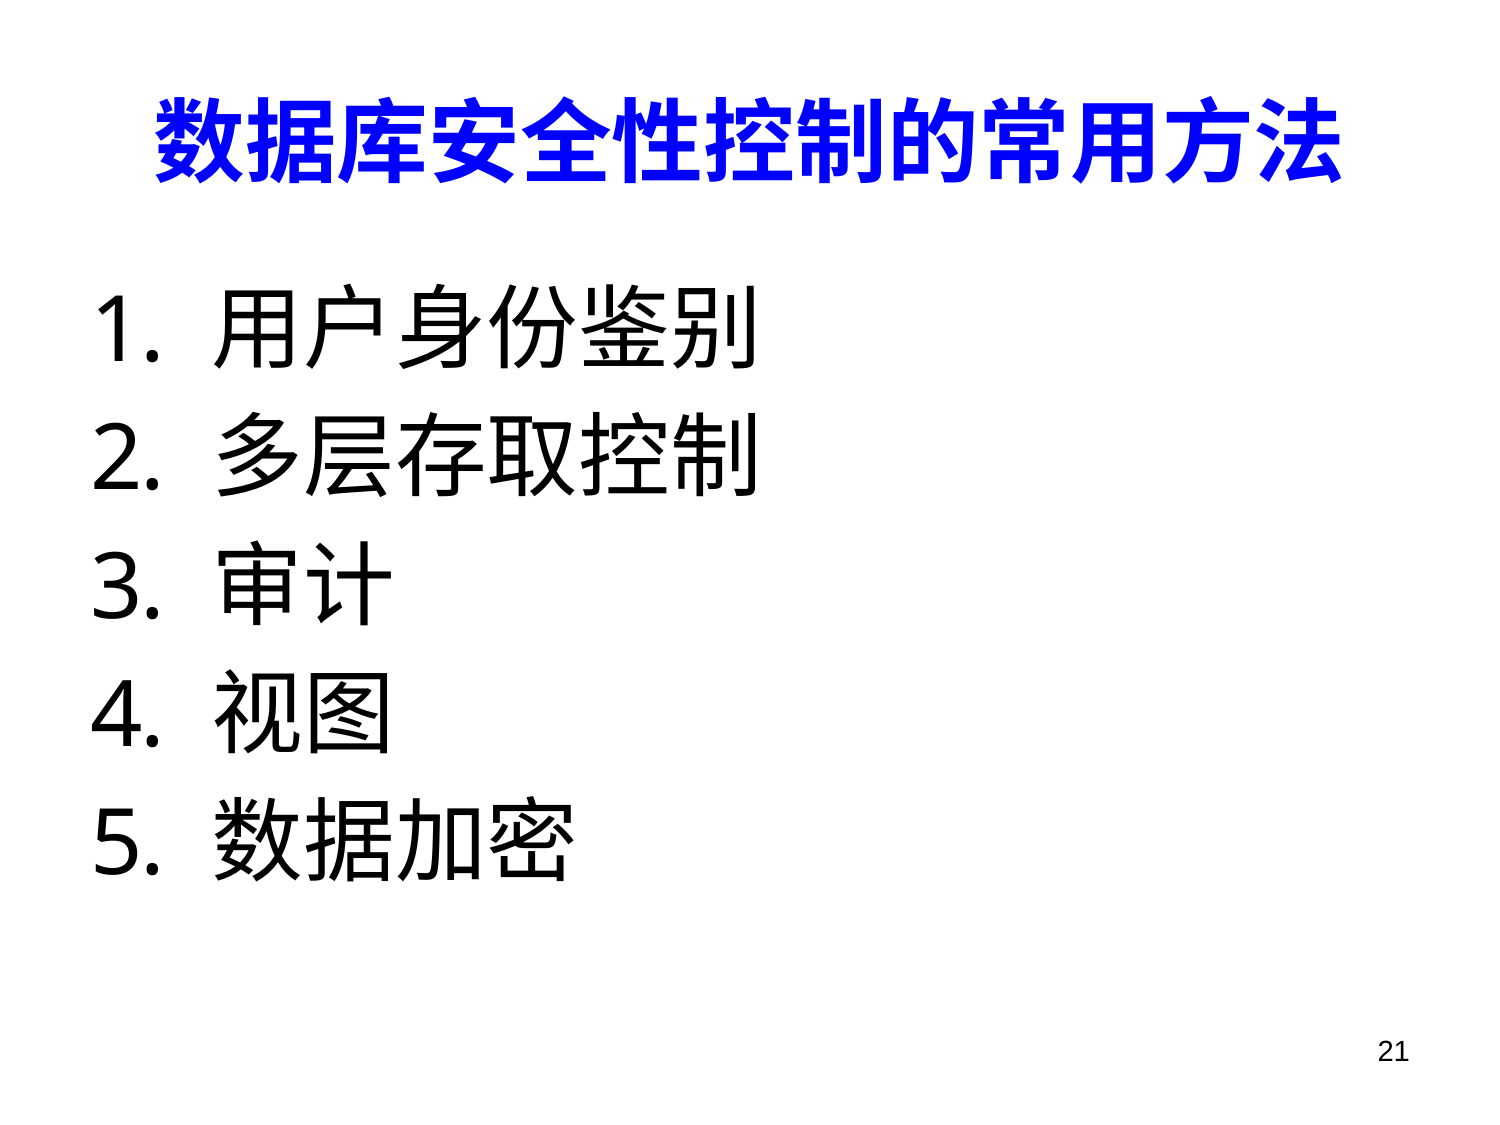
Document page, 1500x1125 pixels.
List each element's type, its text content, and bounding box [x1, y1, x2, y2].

slide_number 21 [1074, 1024, 1426, 1103]
list 用户身份鉴别 多层存取控制 审计 视图 数据加密 [75, 262, 1425, 1005]
title 数据库安全性控制的常用方法 [75, 45, 1425, 233]
